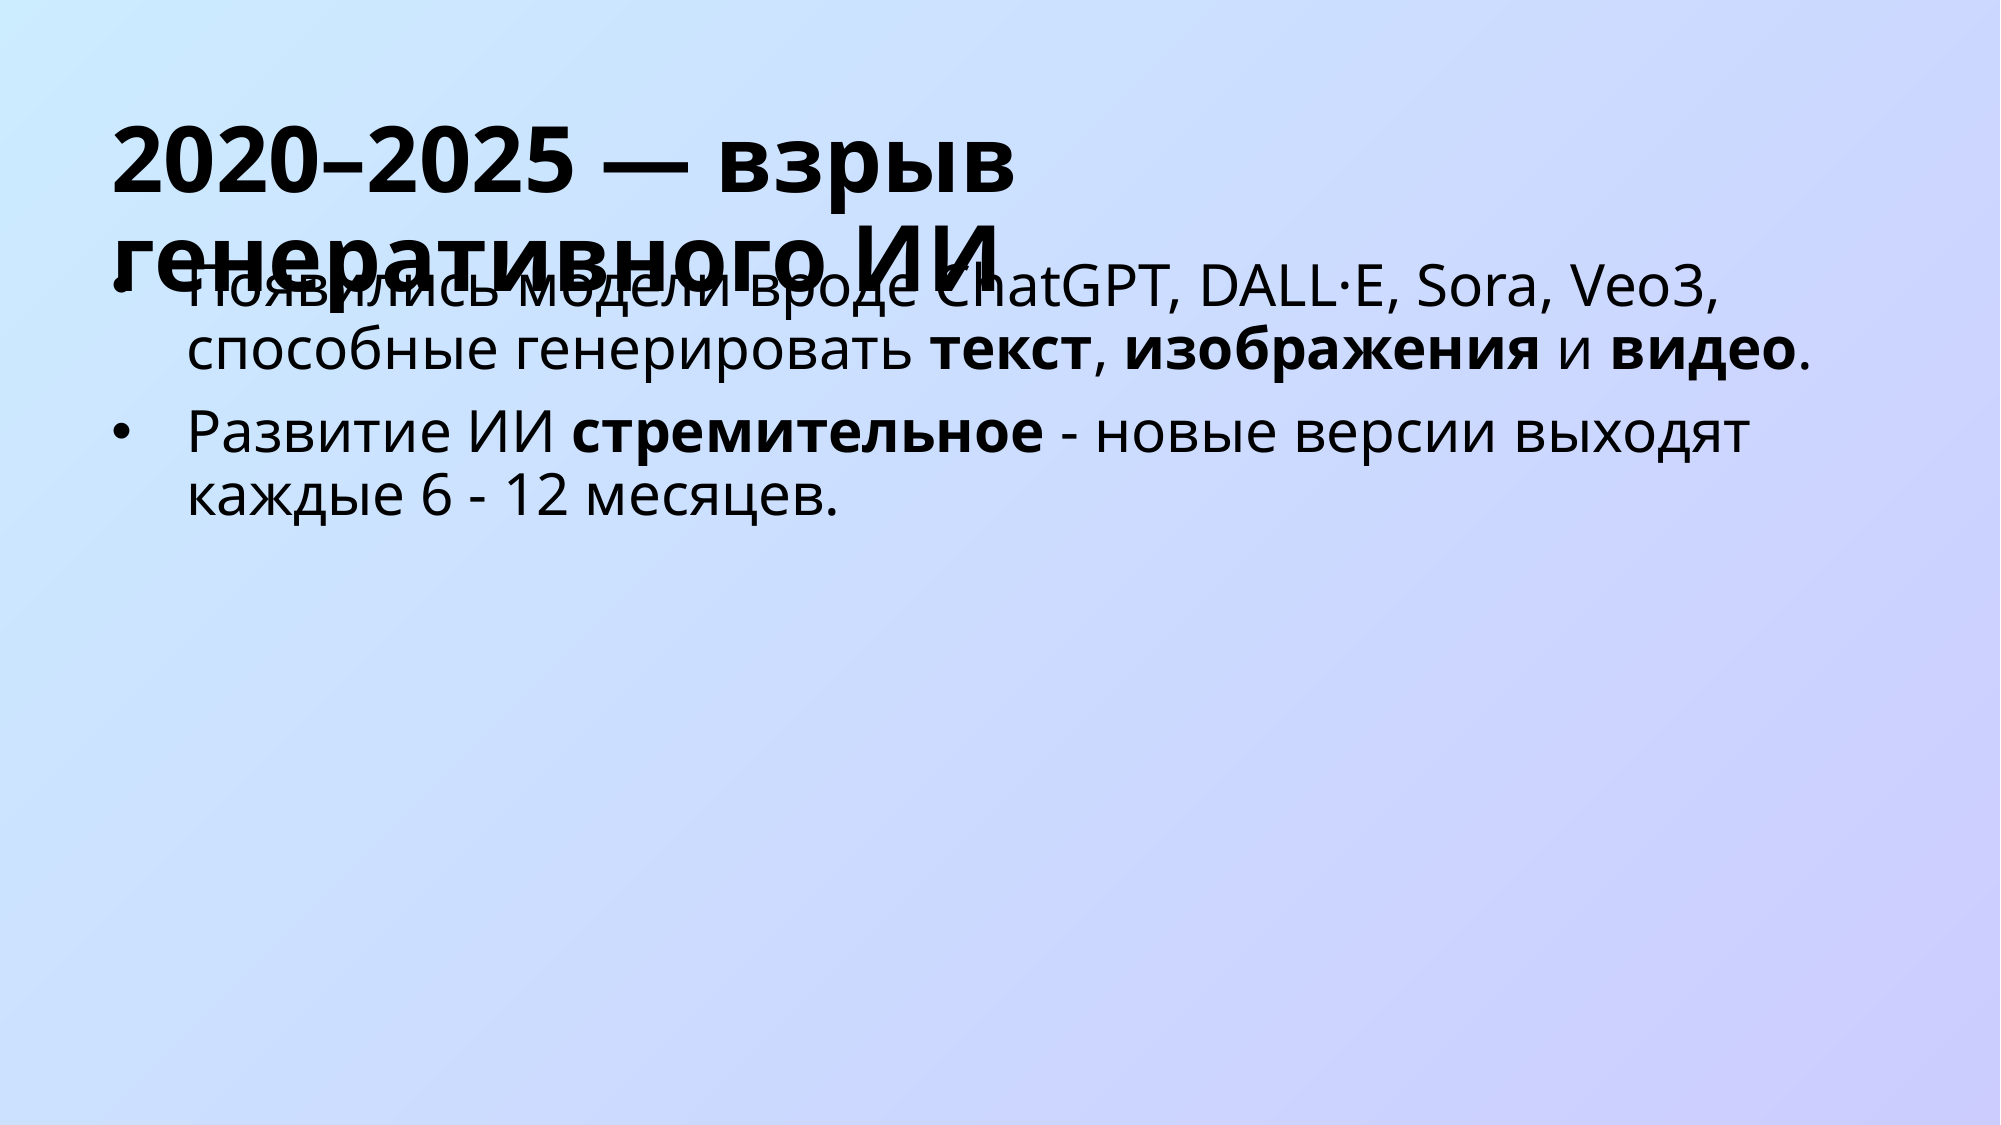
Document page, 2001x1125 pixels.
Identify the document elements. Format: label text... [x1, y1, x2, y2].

subtitle Появились модели вроде ChatGPT, DALL·E, Sora, Veo3, способные генерировать текст, изображения и видео. Развитие ИИ стремительное - новые версии выходят каждые 6 - 12 месяцев. [96, 248, 1852, 605]
title 2020–2025 — взрыв генеративного ИИ [96, 106, 1724, 248]
